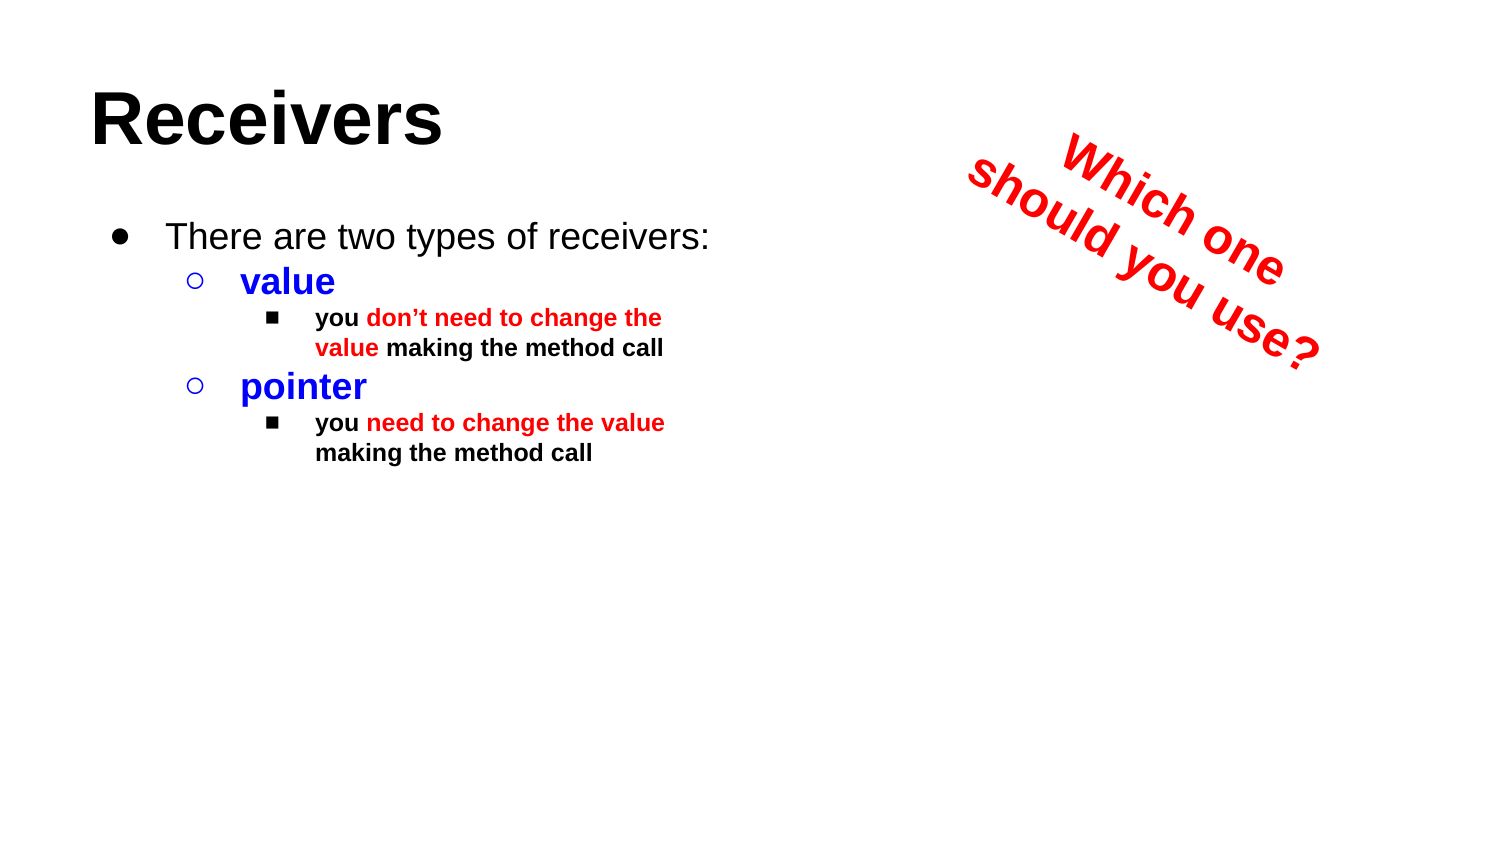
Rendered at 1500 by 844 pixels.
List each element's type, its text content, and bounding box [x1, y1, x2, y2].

title Receivers [75, 33, 1425, 175]
text_box Which one should you use? [962, 60, 1388, 361]
list There are two types of receivers: value you don’t need to change the value making the method call pointer you need to change the value making the method call [75, 196, 749, 808]
